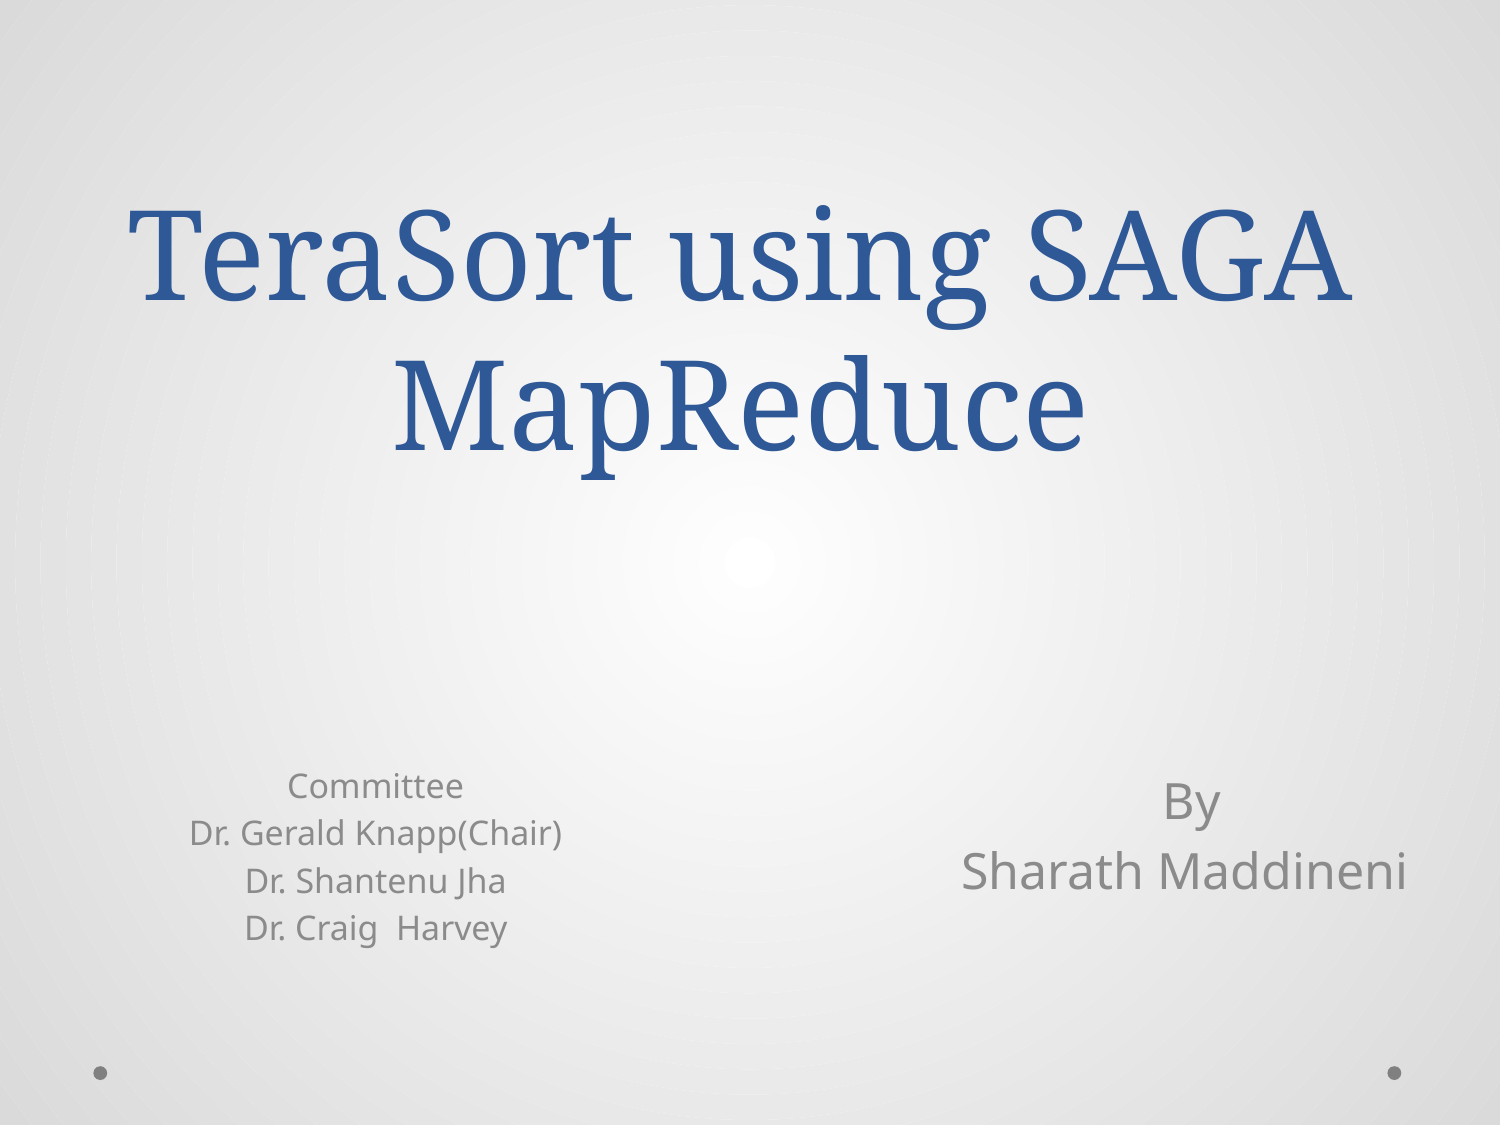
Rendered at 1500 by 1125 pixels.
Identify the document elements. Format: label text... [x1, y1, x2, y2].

title TeraSort using SAGA MapReduce [112, 99, 1369, 484]
subtitle By Sharath Maddineni [926, 762, 1457, 963]
text_box Committee Dr. Gerald Knapp(Chair) Dr. Shantenu Jha Dr. Craig Harvey [53, 756, 698, 957]
